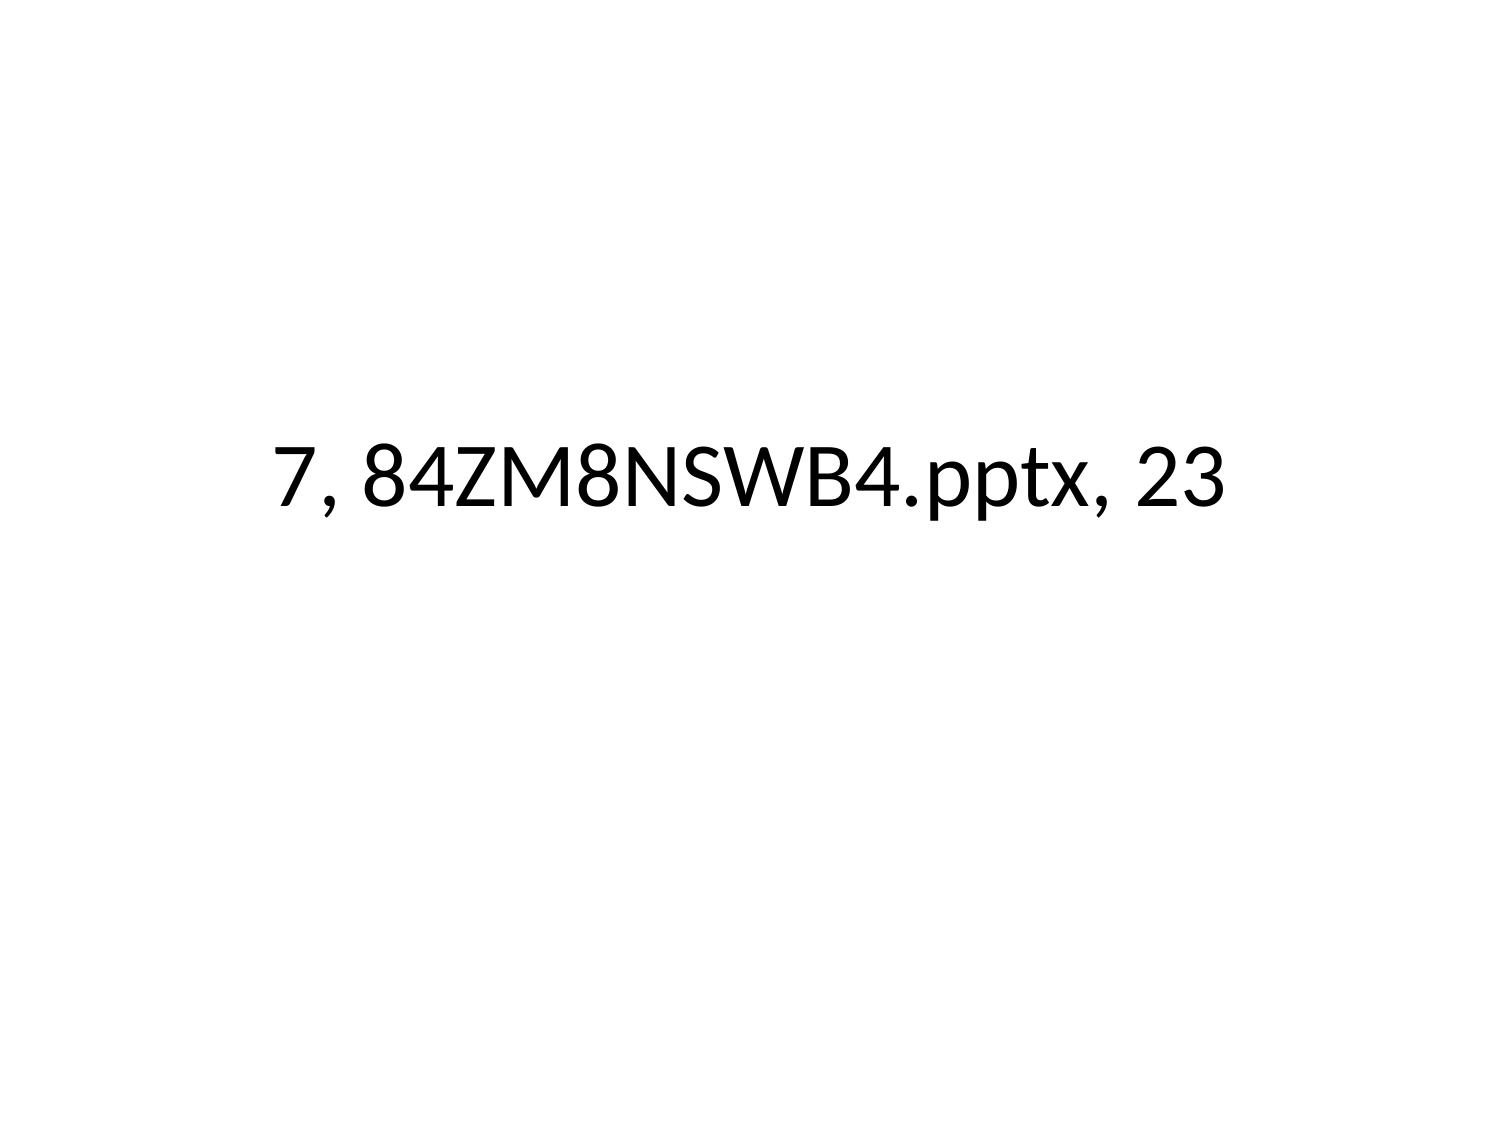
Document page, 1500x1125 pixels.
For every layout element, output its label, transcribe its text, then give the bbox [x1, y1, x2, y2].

title 7, 84ZM8NSWB4.pptx, 23 [112, 349, 1388, 591]
